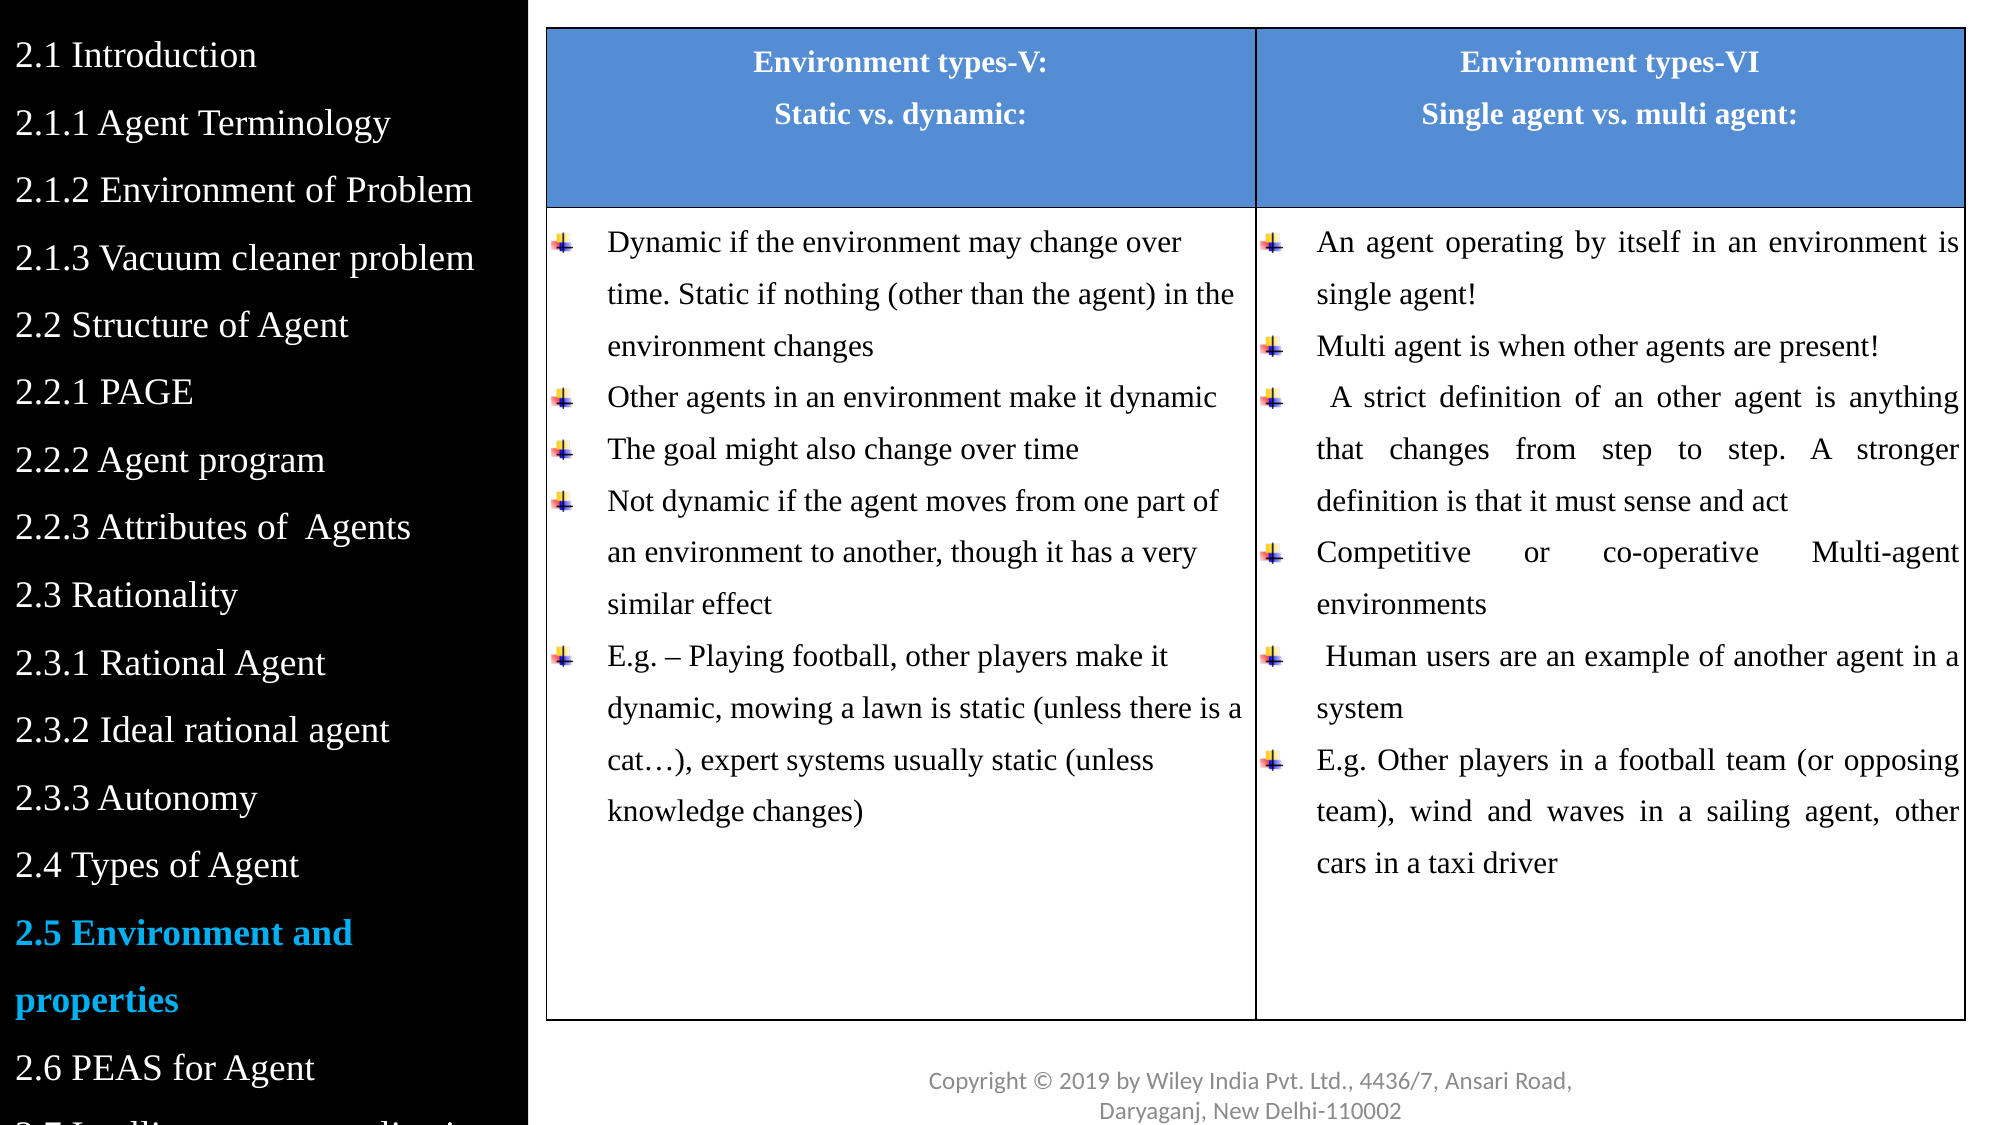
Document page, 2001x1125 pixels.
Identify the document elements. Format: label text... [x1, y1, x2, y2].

picture [1260, 541, 1283, 564]
picture [1260, 386, 1283, 409]
table_header Environment types-VI Single agent vs. multi agent: [1257, 29, 1964, 207]
text_box 2.1 Introduction 2.1.1 Agent Terminology 2.1.2 Environment of Problem 2.1.3 Vacuum cleaner problem 2.2 Structure of Agent 2.2.1 PAGE 2.2.2 Agent program 2.2.3 Attributes of Agents 2.3 Rationality 2.3.1 Rational Agent 2.3.2 Ideal rational agent 2.3.3 Autonomy 2.4 Types of Agent 2.5 Environment and properties 2.6 PEAS for Agent 2.7 Intelligent agent application [0, 0, 529, 1125]
picture [1260, 334, 1283, 357]
table_cell Dynamic if the environment may change over time. Static if nothing (other than the agent) in the environment changes Other agents in an environment make it dynamic The goal might also change over time Not dynamic if the agent moves from one part of an environment to another, though it has a very similar effect E.g. – Playing football, other players make it dynamic, mowing a lawn is static (unless there is a cat…), expert systems usually static (unless knowledge changes) [547, 208, 1255, 1019]
picture [1260, 644, 1283, 667]
picture [551, 386, 573, 409]
picture [551, 438, 573, 460]
picture [551, 231, 573, 253]
picture [551, 489, 573, 512]
footer Copyright © 2019 by Wiley India Pvt. Ltd., 4436/7, Ansari Road, Daryaganj, New Delhi-110002 [913, 1065, 1589, 1125]
picture [1260, 231, 1283, 253]
table_cell An agent operating by itself in an environment is single agent! Multi agent is when other agents are present! A strict definition of an other agent is anything that changes from step to step. A stronger definition is that it must sense and act Competitive or co-operative Multi-agent environments Human users are an example of another agent in a system E.g. Other players in a football team (or opposing team), wind and waves in a sailing agent, other cars in a taxi driver [1257, 208, 1964, 1019]
picture [551, 644, 573, 667]
picture [1260, 748, 1283, 771]
table_header Environment types-V: Static vs. dynamic: [547, 29, 1255, 207]
